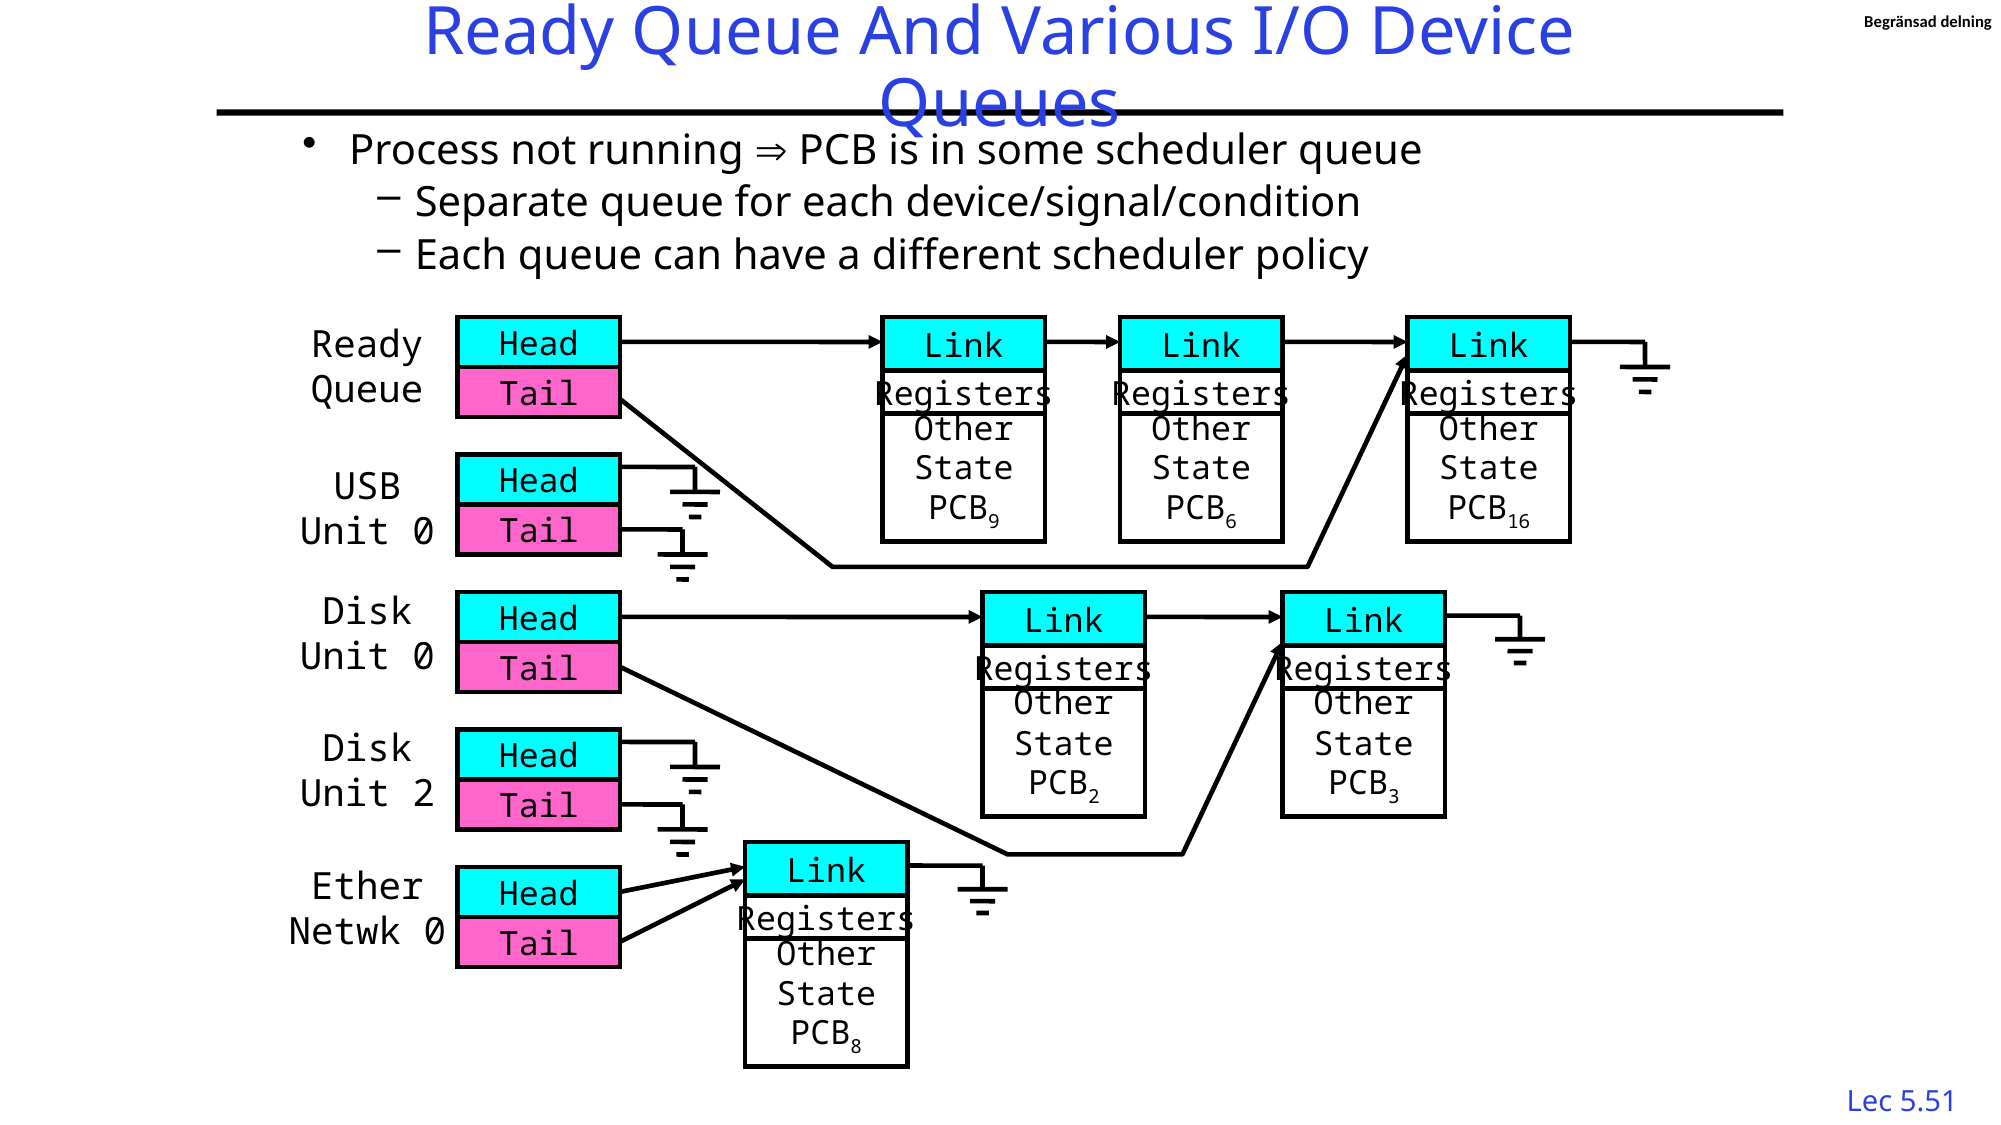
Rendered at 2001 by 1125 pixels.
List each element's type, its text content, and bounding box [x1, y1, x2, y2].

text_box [625, 316, 1671, 568]
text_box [626, 466, 721, 580]
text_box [619, 864, 1008, 1068]
title Ready Queue And Various I/O Device Queues [287, 24, 1713, 113]
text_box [279, 312, 621, 968]
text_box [626, 591, 1546, 855]
list Process not running  PCB is in some scheduler queue Separate queue for each device/signal/condition Each queue can have a different scheduler policy [287, 125, 1700, 300]
